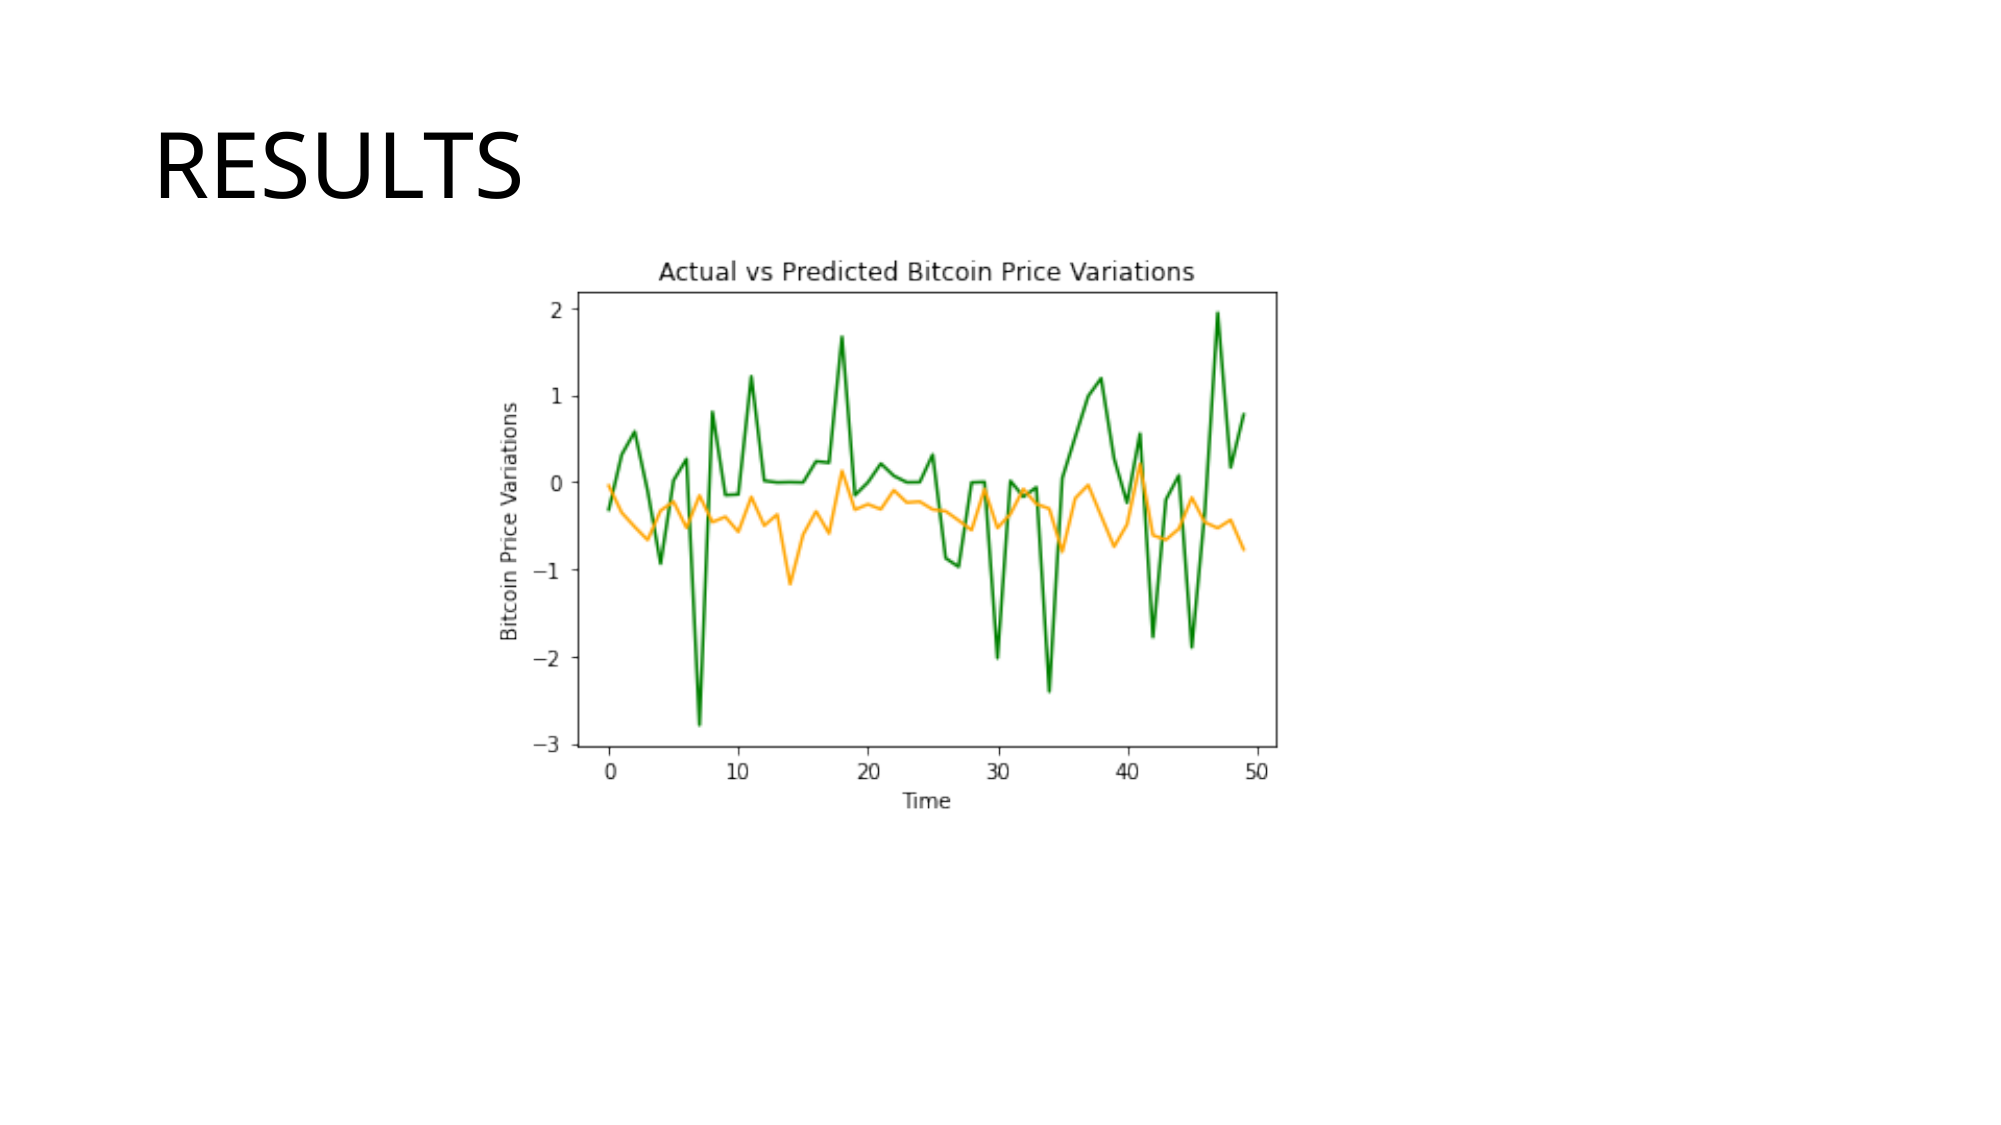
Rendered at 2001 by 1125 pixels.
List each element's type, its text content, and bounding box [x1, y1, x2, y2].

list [488, 246, 1289, 826]
title RESULTS [137, 59, 1863, 278]
